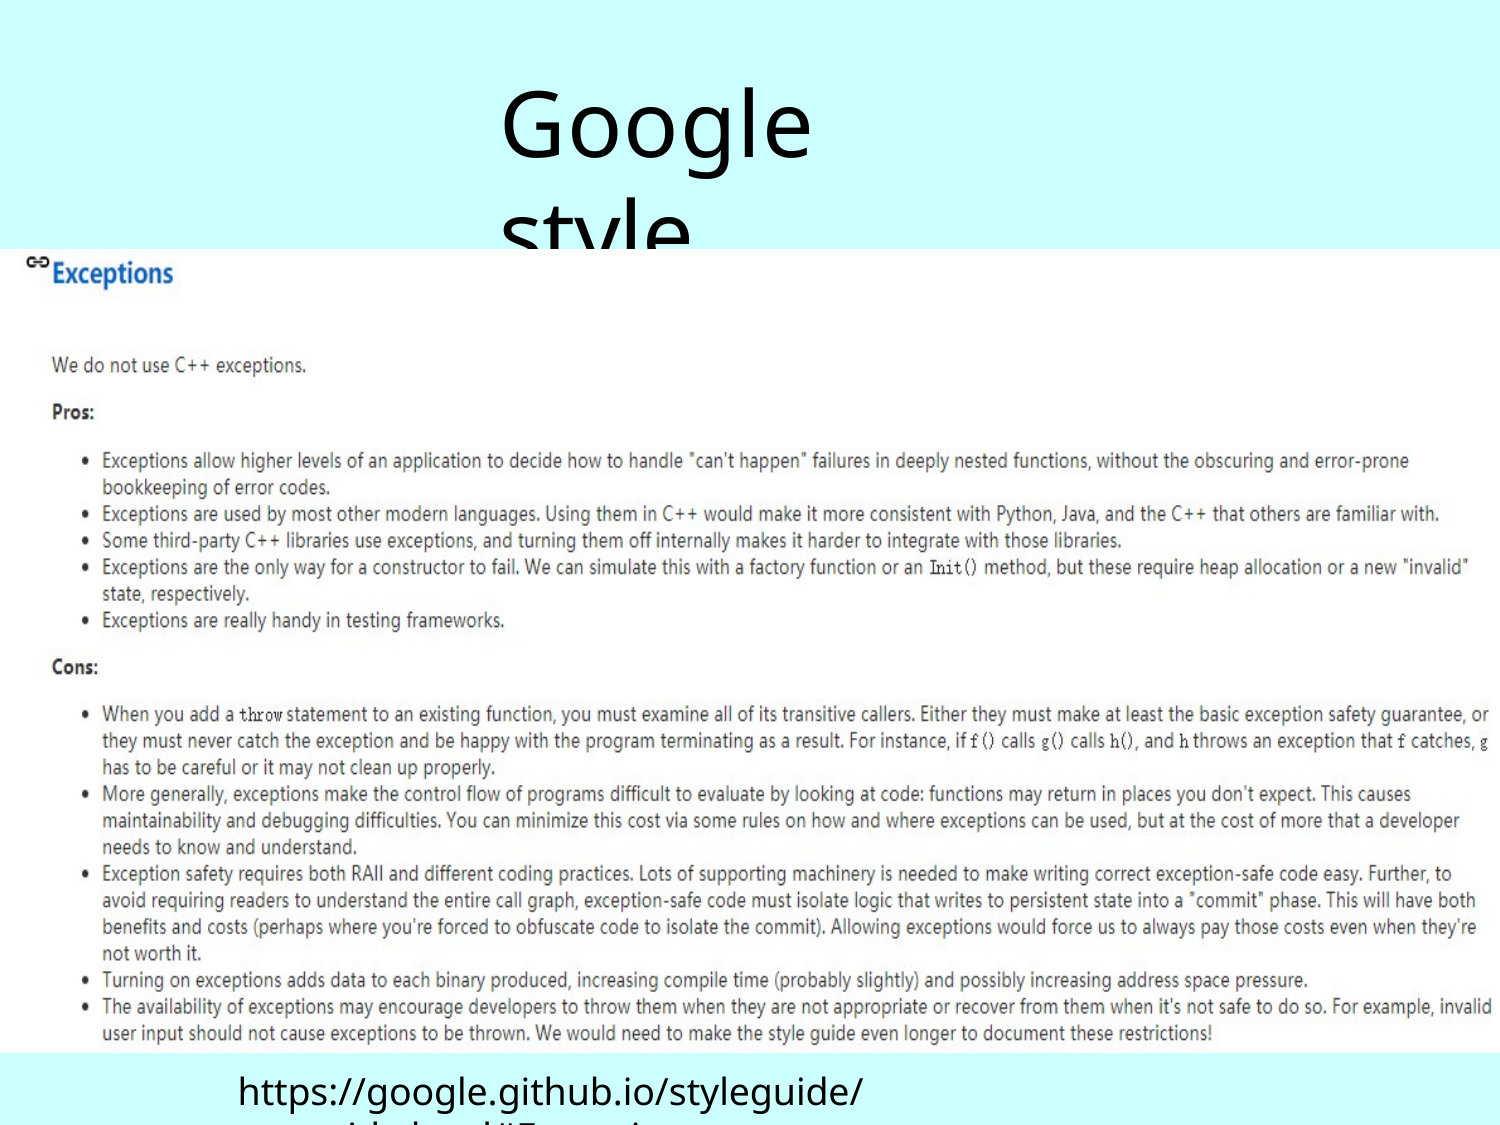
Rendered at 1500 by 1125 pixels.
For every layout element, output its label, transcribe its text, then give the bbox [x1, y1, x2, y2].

text_box https://google.github.io/styleguide/cppguide.html#Exceptions [235, 1065, 1264, 1125]
title Google style [497, 63, 1015, 249]
text_box [0, 249, 1500, 1054]
